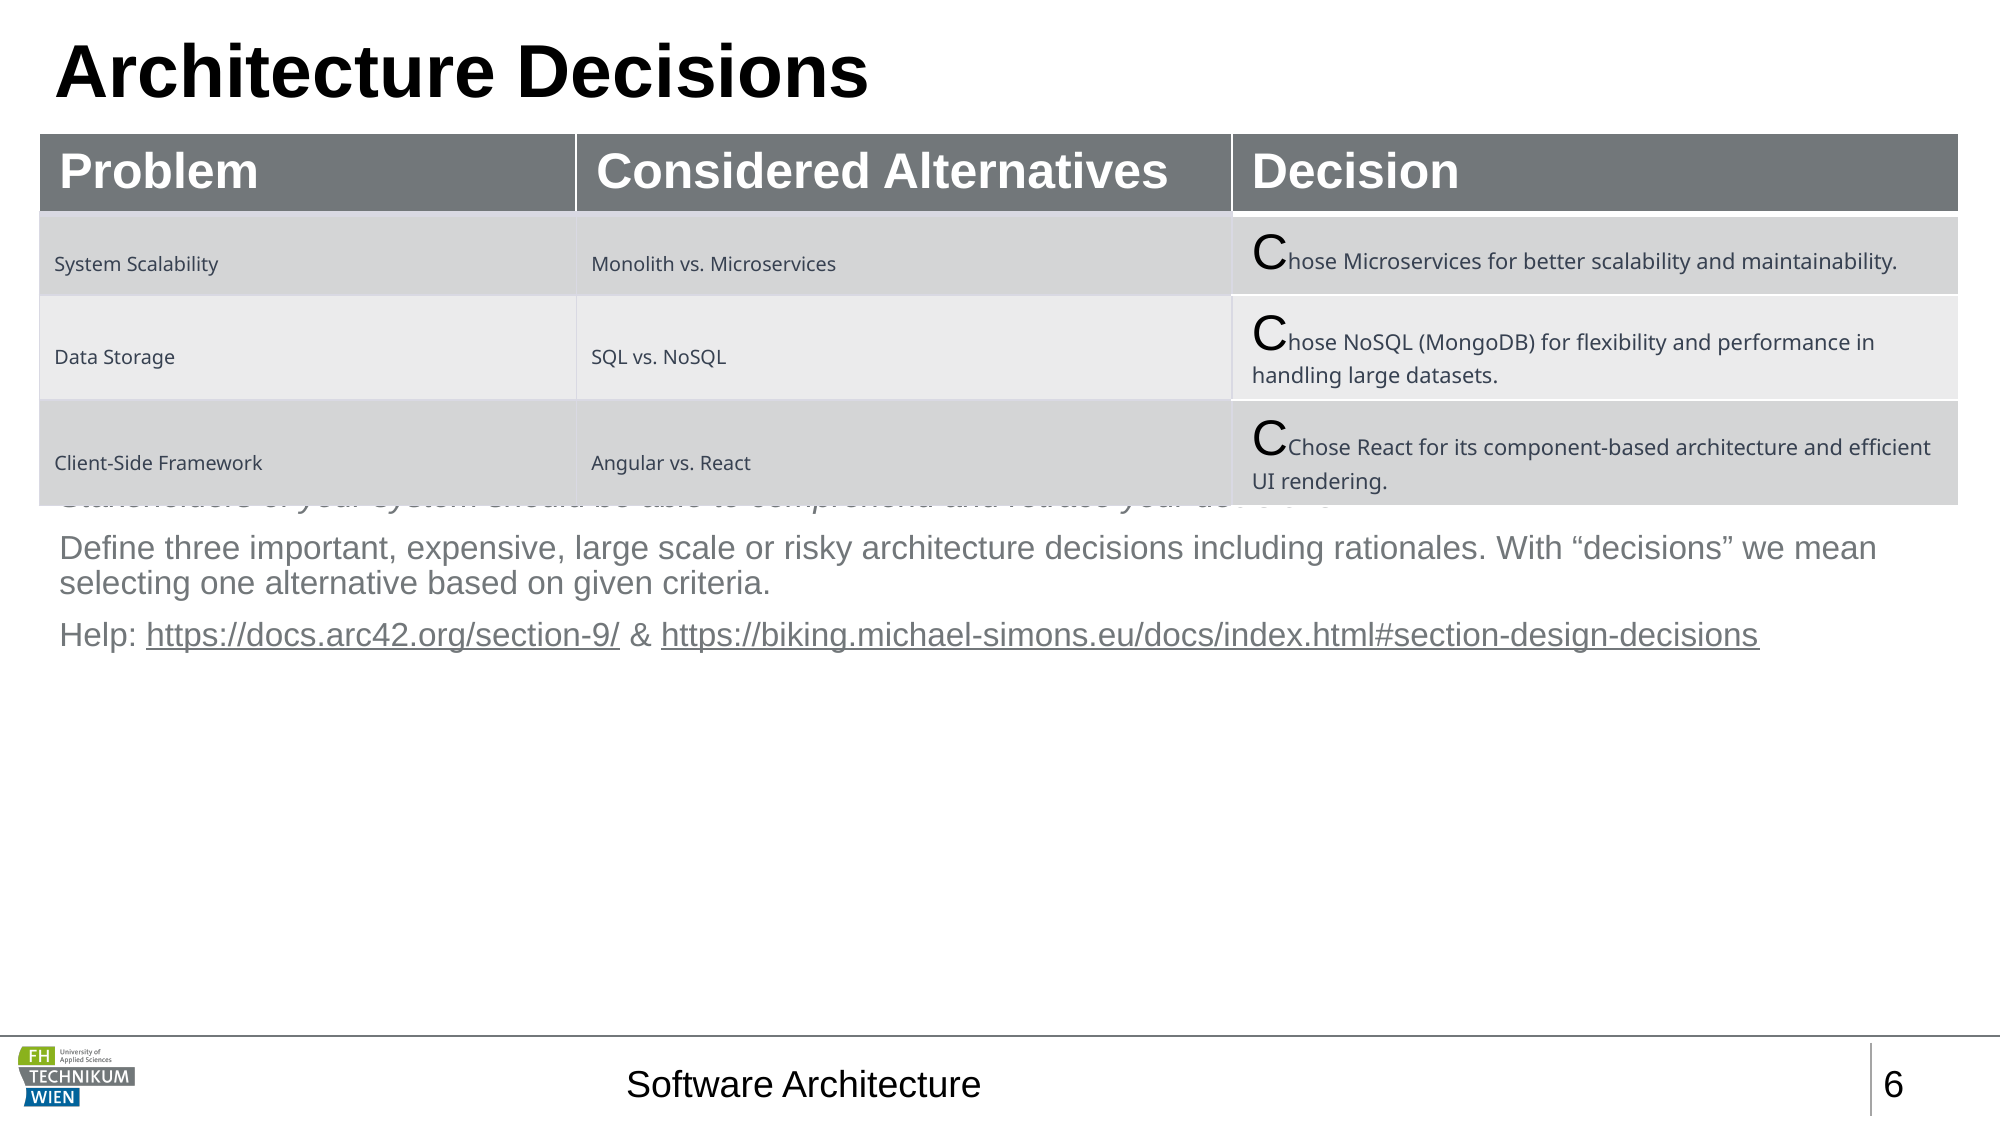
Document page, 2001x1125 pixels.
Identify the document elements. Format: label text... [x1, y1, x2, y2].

title Architecture Decisions [39, 24, 1959, 121]
picture [0, 1028, 153, 1125]
table_cell System Scalability [40, 217, 576, 294]
footer Software Architecture [610, 1052, 1853, 1113]
table_header Problem [40, 134, 575, 211]
slide_number ‹#› [1868, 1052, 1975, 1113]
table_cell Chose Microservices for better scalability and maintainability. [1233, 217, 1958, 294]
table_cell Monolith vs. Microservices [577, 217, 1231, 294]
table_header Decision [1233, 134, 1958, 211]
table_cell SQL vs. NoSQL [577, 296, 1231, 399]
table_cell Data Storage [40, 296, 576, 399]
text_box Stakeholders of your system should be able to comprehend and retrace your decisions. Define three important, expensive, large scale or risky architecture decisions including rationales. With “decisions” we mean selecting one alternative based on given criteria. Help: https://docs.arc42.org/section-9/ & https://biking.michael-simons.eu/docs/index.html#section-design-decisions [39, 506, 1959, 1019]
table_header Considered Alternatives [577, 134, 1231, 211]
table_cell CChose React for its component-based architecture and efficient UI rendering. [1233, 401, 1958, 505]
table_cell Chose NoSQL (MongoDB) for flexibility and performance in handling large datasets. [1233, 296, 1958, 399]
table_cell Angular vs. React [577, 401, 1231, 505]
table_cell Client-Side Framework [40, 401, 576, 505]
